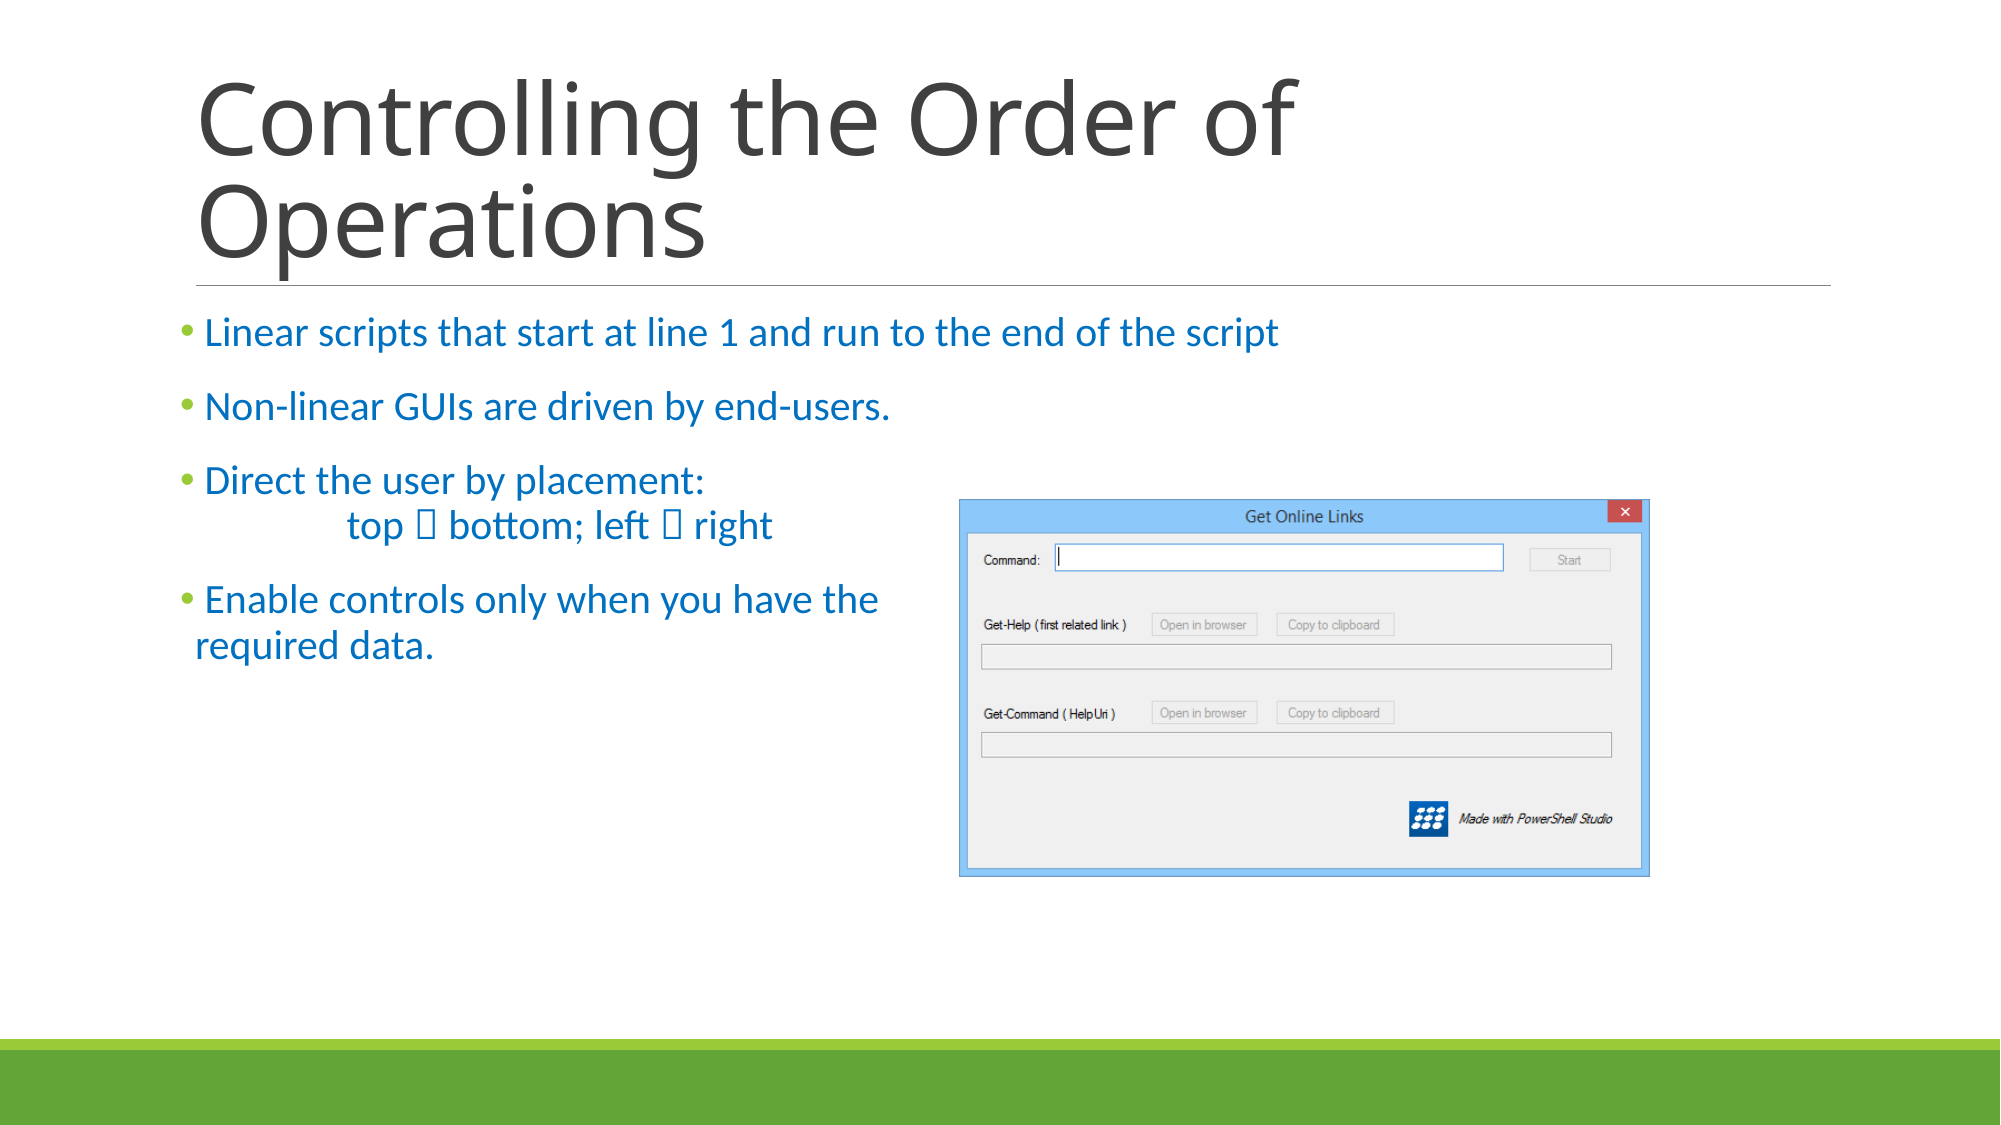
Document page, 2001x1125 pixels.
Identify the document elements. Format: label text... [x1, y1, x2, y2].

list Linear scripts that start at line 1 and run to the end of the script Non-linear GUIs are driven by end-users. Direct the user by placement: top  bottom; left  right Enable controls only when you have the required data. [180, 302, 1830, 963]
title Controlling the Order of Operations [180, 47, 1830, 285]
picture [958, 498, 1651, 877]
